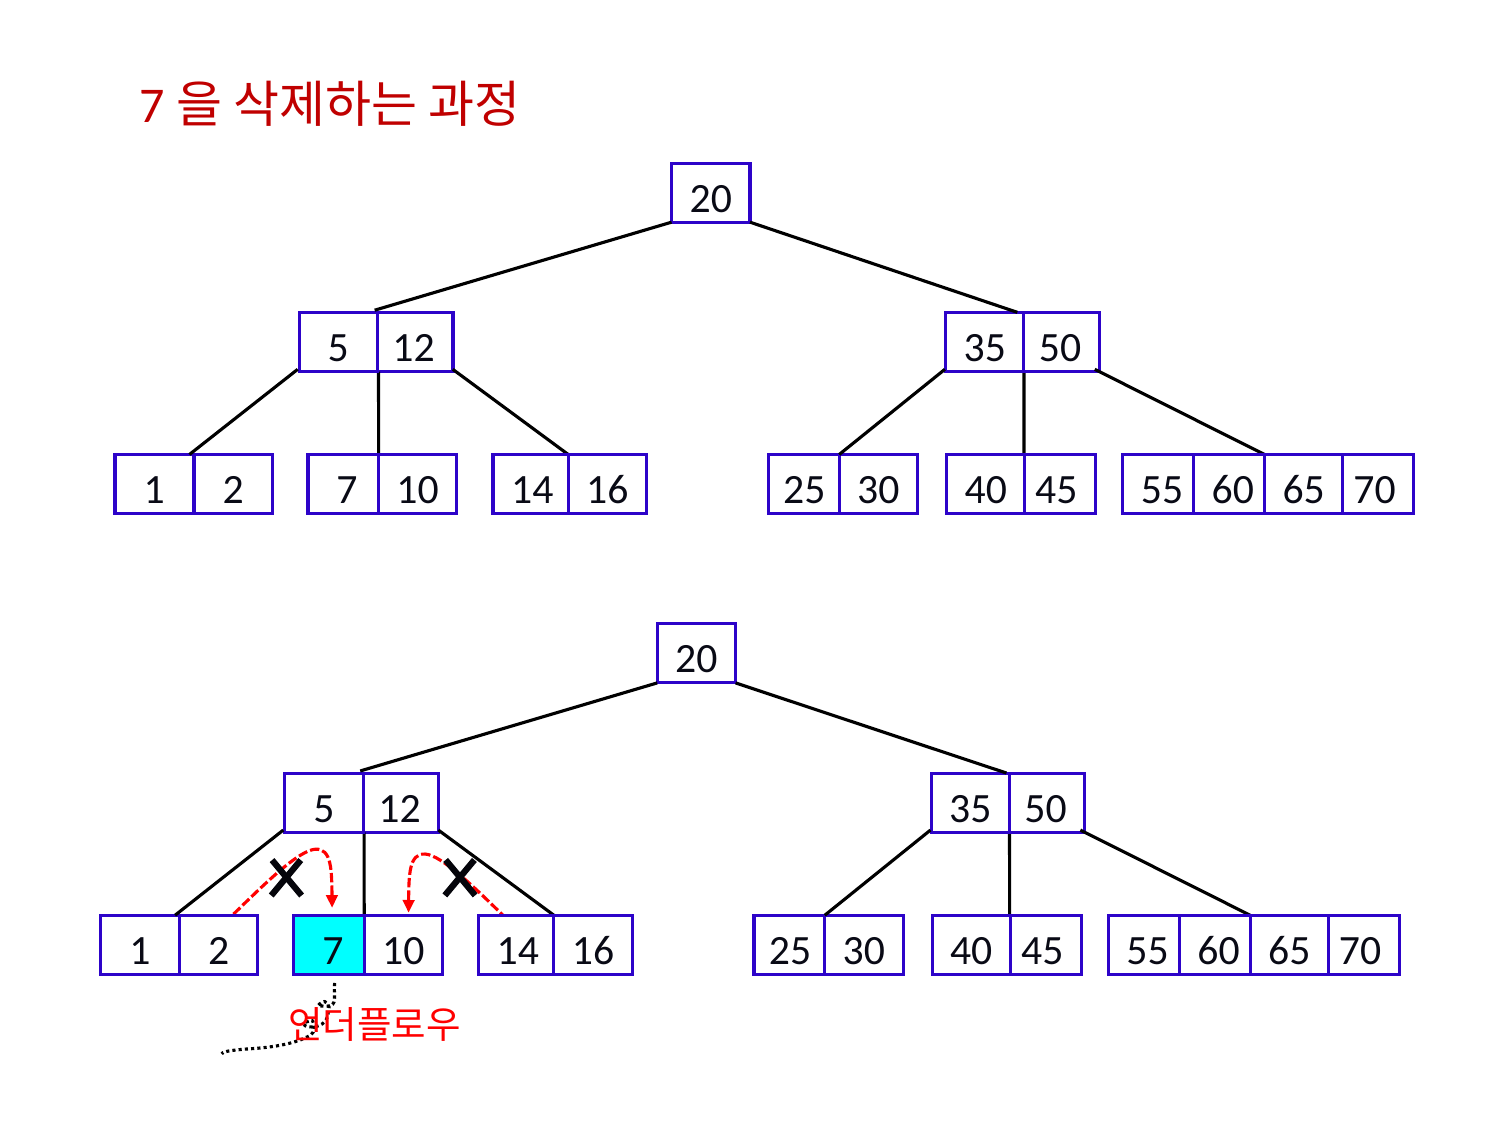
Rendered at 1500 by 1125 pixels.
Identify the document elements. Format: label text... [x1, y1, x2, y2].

text_box 10 [364, 915, 443, 975]
text_box [221, 1029, 260, 1054]
text_box 65 [1250, 915, 1329, 975]
text_box 55 [1108, 915, 1179, 975]
text_box 40 [932, 915, 1011, 975]
text_box 40 [946, 454, 1025, 514]
text_box 7 [293, 915, 364, 975]
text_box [271, 859, 301, 896]
text_box 언더플로우 [260, 993, 490, 1054]
text_box 25 [768, 454, 839, 514]
text_box 5 [299, 312, 378, 372]
text_box 50 [1010, 773, 1085, 833]
text_box [402, 853, 503, 918]
text_box 50 [1024, 312, 1100, 372]
text_box 35 [945, 312, 1024, 372]
text_box 45 [1025, 454, 1096, 514]
text_box 30 [824, 915, 904, 975]
text_box 25 [753, 915, 824, 975]
text_box 20 [657, 623, 736, 683]
text_box 70 [1343, 454, 1414, 514]
text_box 10 [378, 454, 457, 514]
text_box 5 [284, 773, 364, 833]
text_box 12 [378, 312, 453, 372]
text_box 16 [553, 915, 633, 975]
text_box 2 [193, 454, 273, 514]
text_box 7 [307, 454, 378, 514]
text_box 7을 삭제하는 과정 [124, 65, 536, 140]
text_box 20 [671, 163, 750, 223]
text_box 70 [1329, 915, 1400, 975]
text_box 16 [568, 454, 647, 514]
text_box 30 [839, 454, 918, 514]
text_box 14 [478, 915, 553, 975]
text_box 55 [1122, 454, 1193, 514]
text_box 60 [1179, 915, 1250, 975]
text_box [444, 859, 475, 896]
text_box 45 [1011, 915, 1082, 975]
text_box 35 [931, 773, 1010, 833]
text_box 65 [1264, 454, 1343, 514]
text_box 12 [364, 773, 439, 833]
text_box 60 [1193, 454, 1264, 514]
text_box 2 [179, 915, 258, 975]
text_box 1 [100, 915, 179, 975]
text_box 1 [114, 454, 193, 514]
text_box [233, 849, 339, 915]
text_box 14 [492, 454, 568, 514]
text_box [318, 982, 335, 993]
